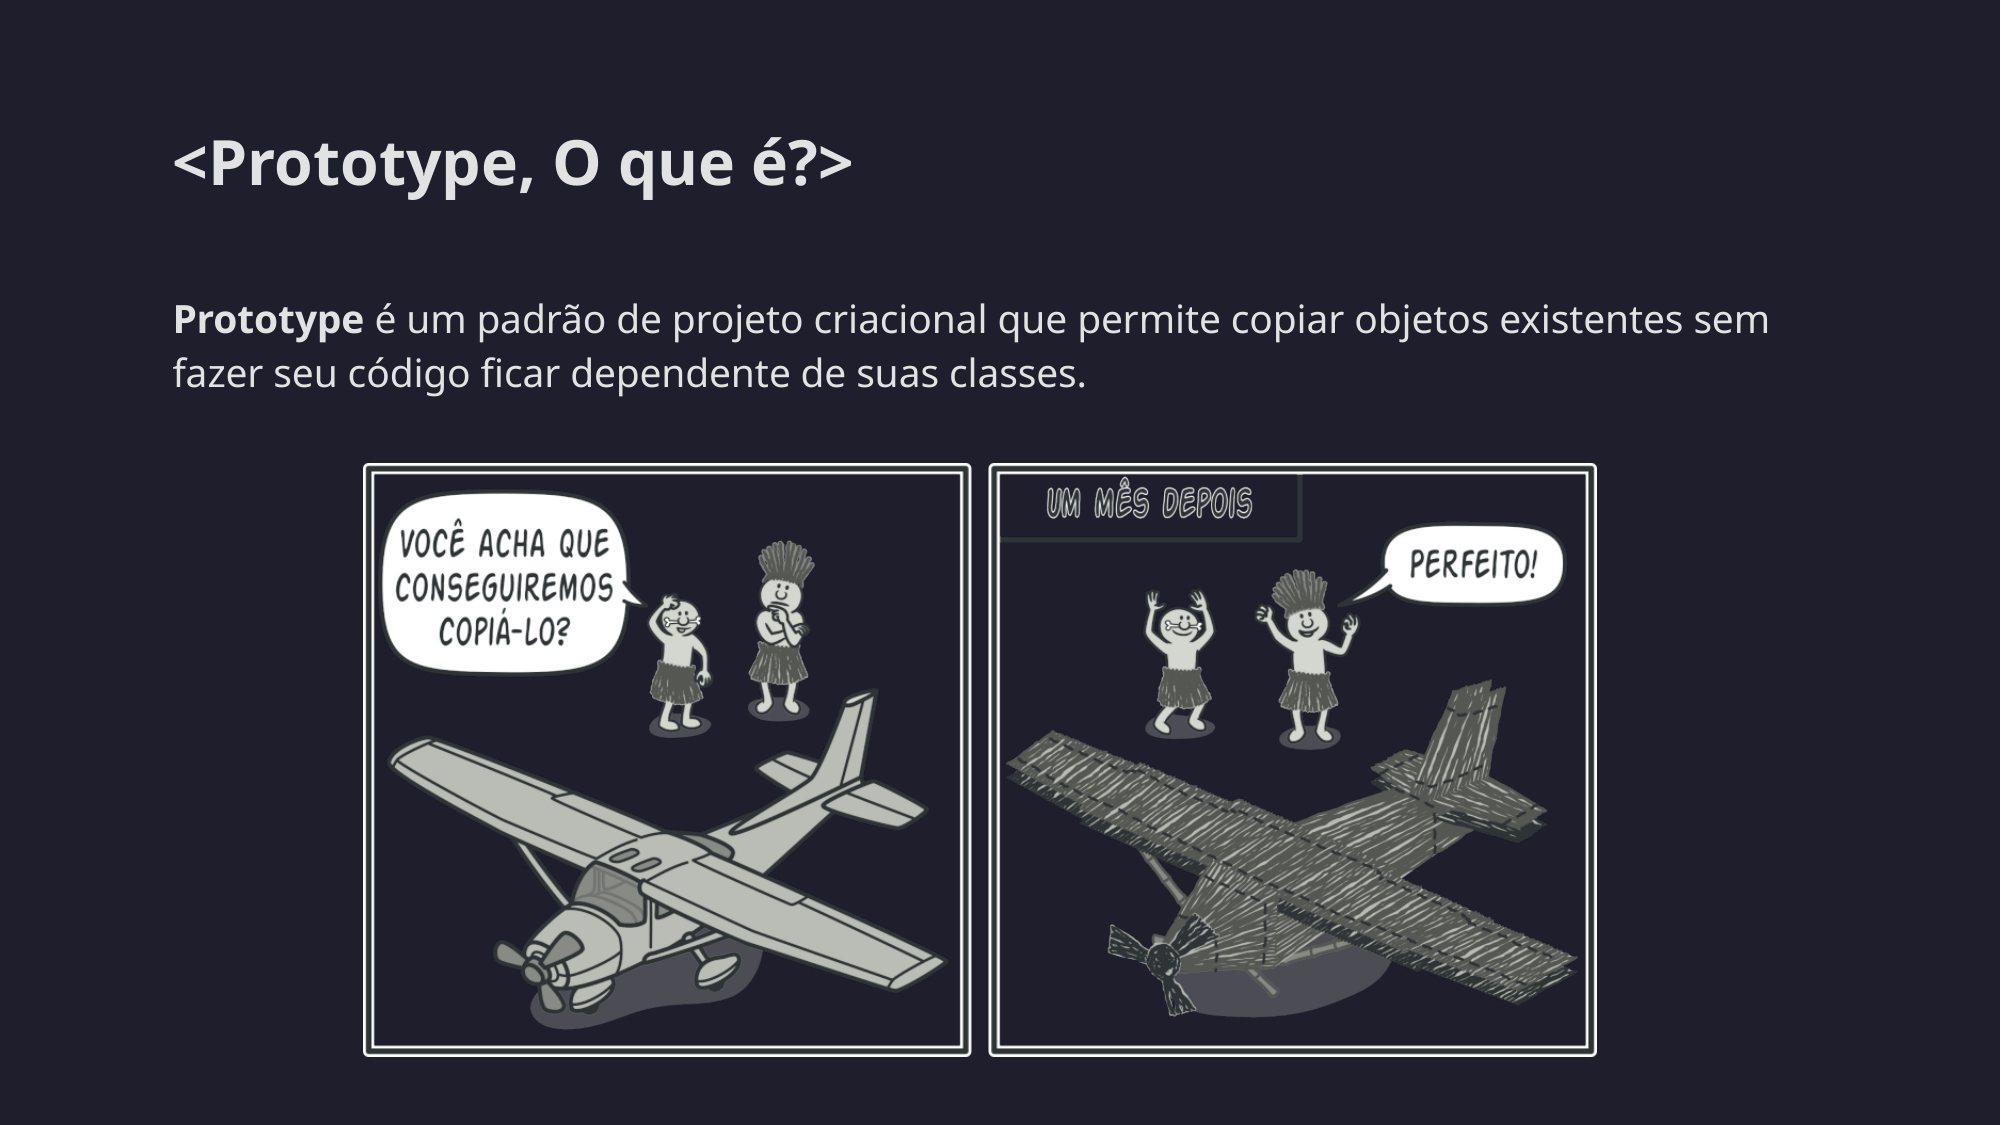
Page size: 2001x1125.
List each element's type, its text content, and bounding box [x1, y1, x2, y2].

list Prototype é um padrão de projeto criacional que permite copiar objetos existentes sem fazer seu código ficar dependente de suas classes. [157, 252, 1843, 431]
picture [363, 463, 1597, 1058]
title <Prototype, O que é?> [157, 134, 1843, 252]
